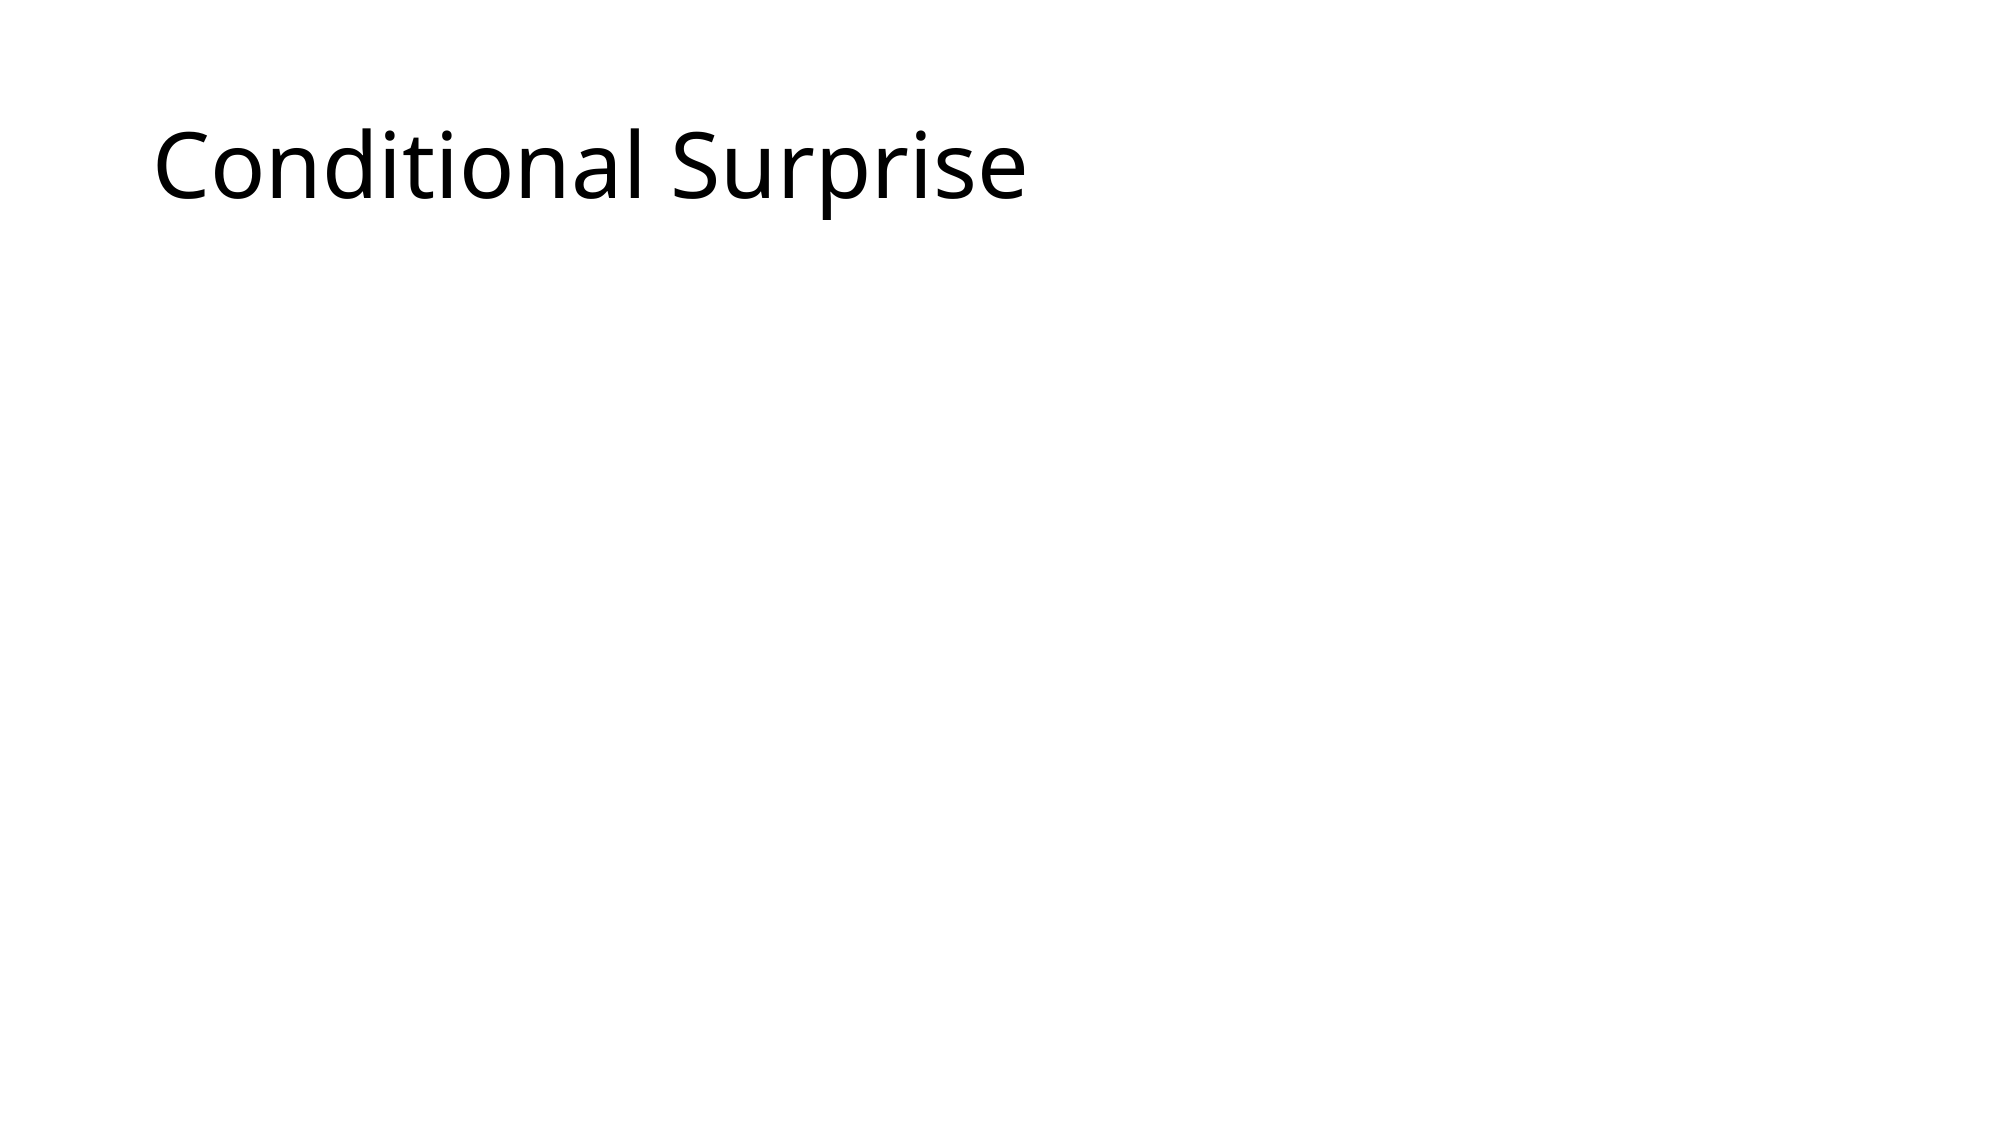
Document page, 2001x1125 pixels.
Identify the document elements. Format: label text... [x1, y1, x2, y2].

title Conditional Surprise [137, 59, 1863, 278]
